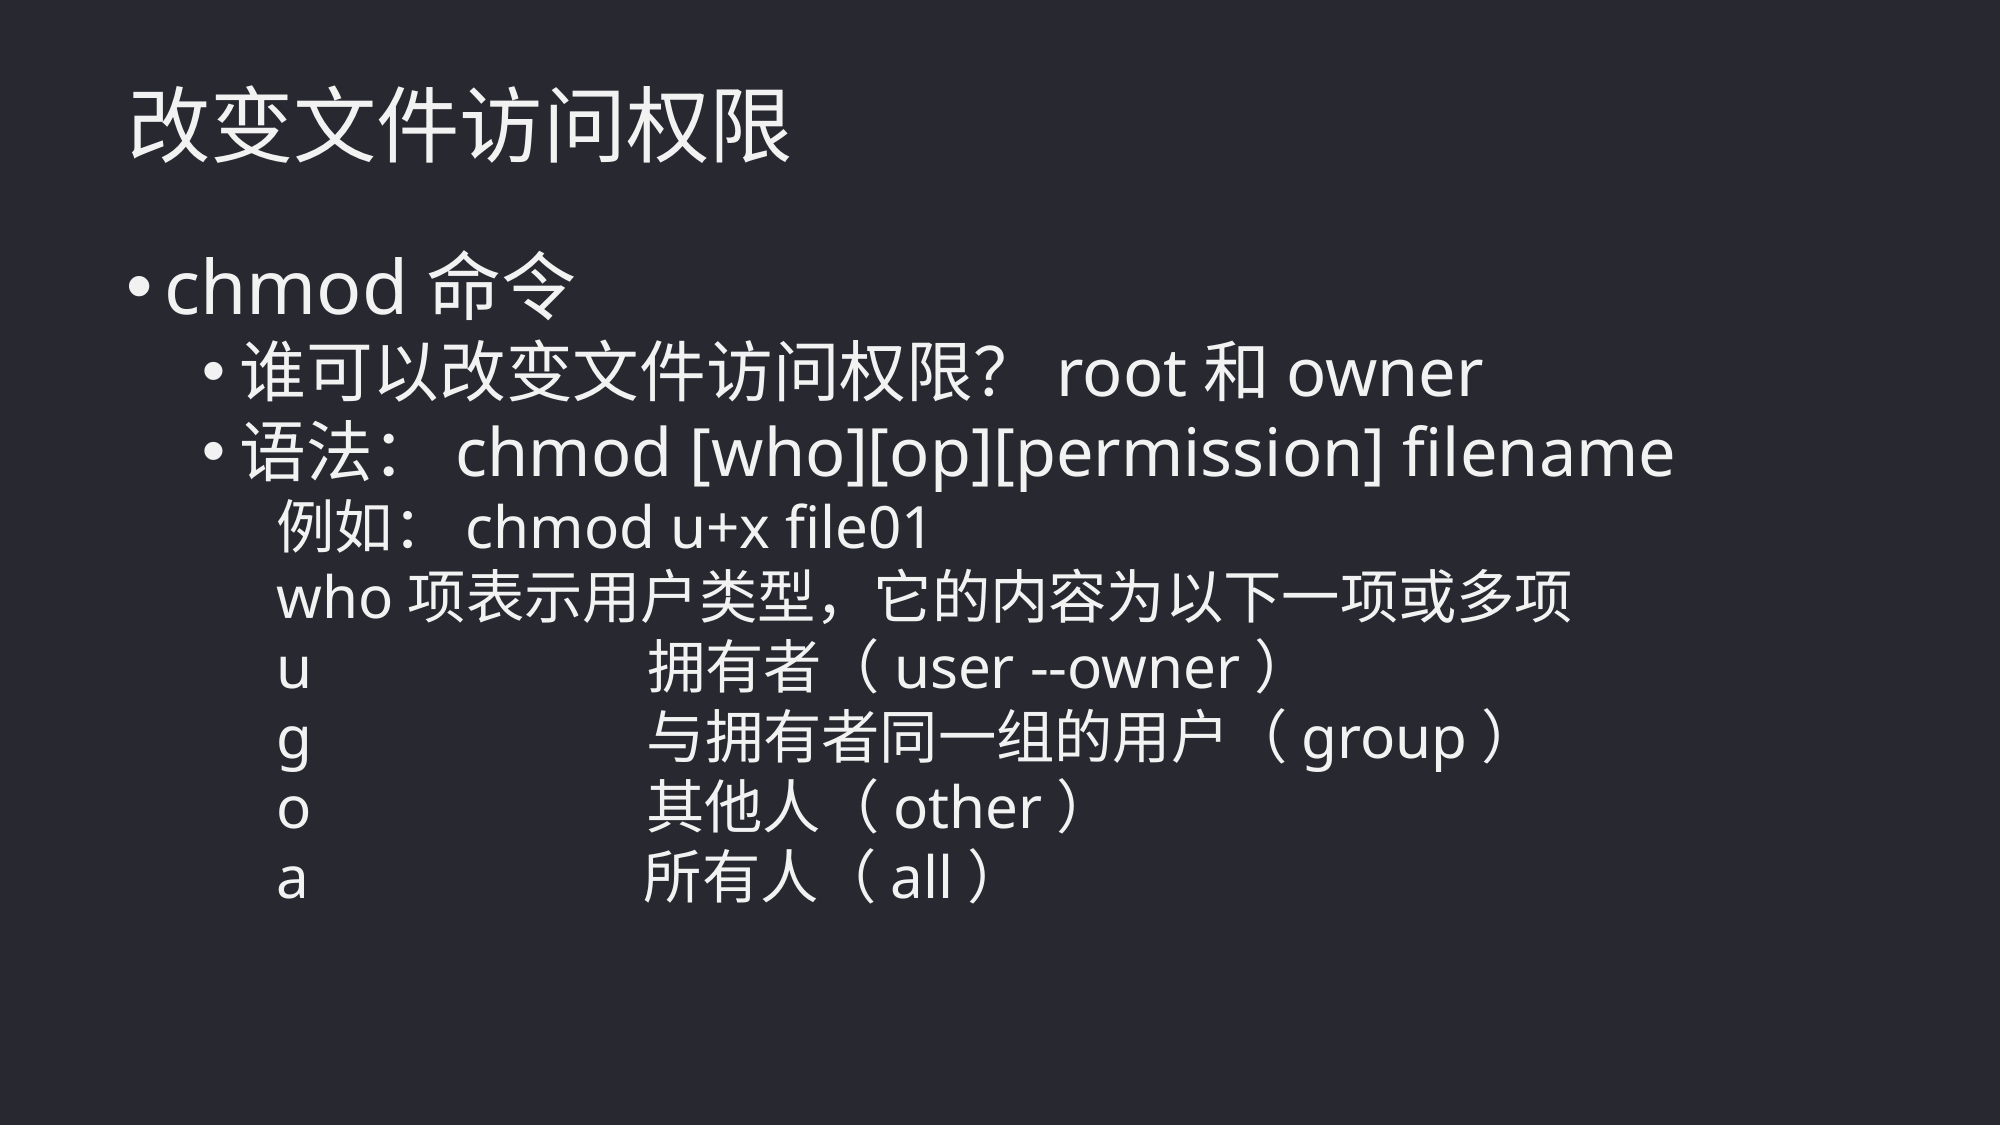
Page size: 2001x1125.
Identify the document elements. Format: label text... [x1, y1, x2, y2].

text_box 改变文件访问权限 [112, 77, 1387, 233]
text_box chmod命令 谁可以改变文件访问权限？root和owner 语法：chmod [who][op][permission] filename 例如：chmod u+x file01 who项表示用户类型，它的内容为以下一项或多项 u 拥有者（user --owner） g 与拥有者同一组的用户（group） o 其他人（other） a 所有人（all） [112, 232, 1979, 908]
